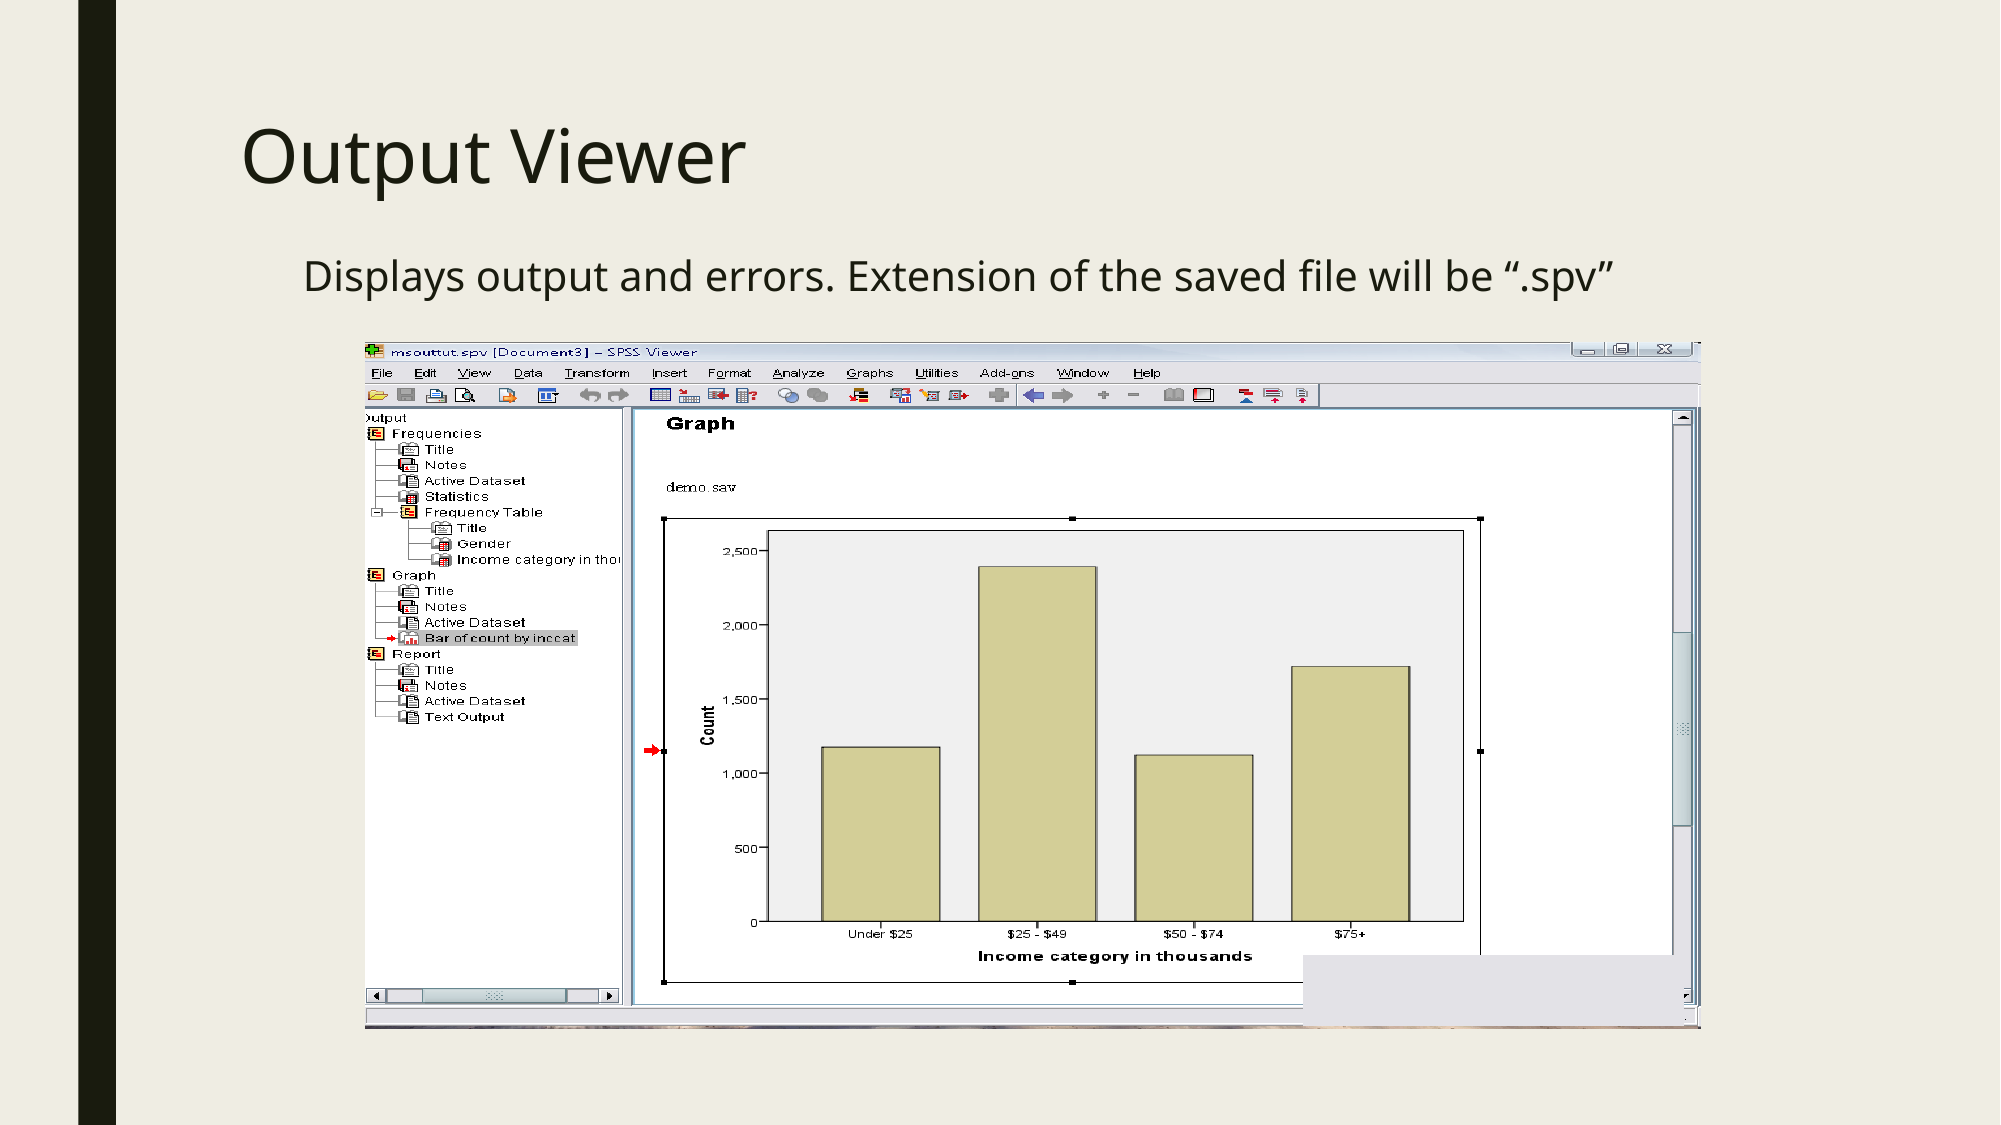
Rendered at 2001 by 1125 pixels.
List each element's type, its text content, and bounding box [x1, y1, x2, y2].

picture [365, 342, 1701, 1029]
list Displays output and errors. Extension of the saved file will be “.spv” [225, 246, 1758, 1029]
title Output Viewer [225, 112, 1800, 280]
